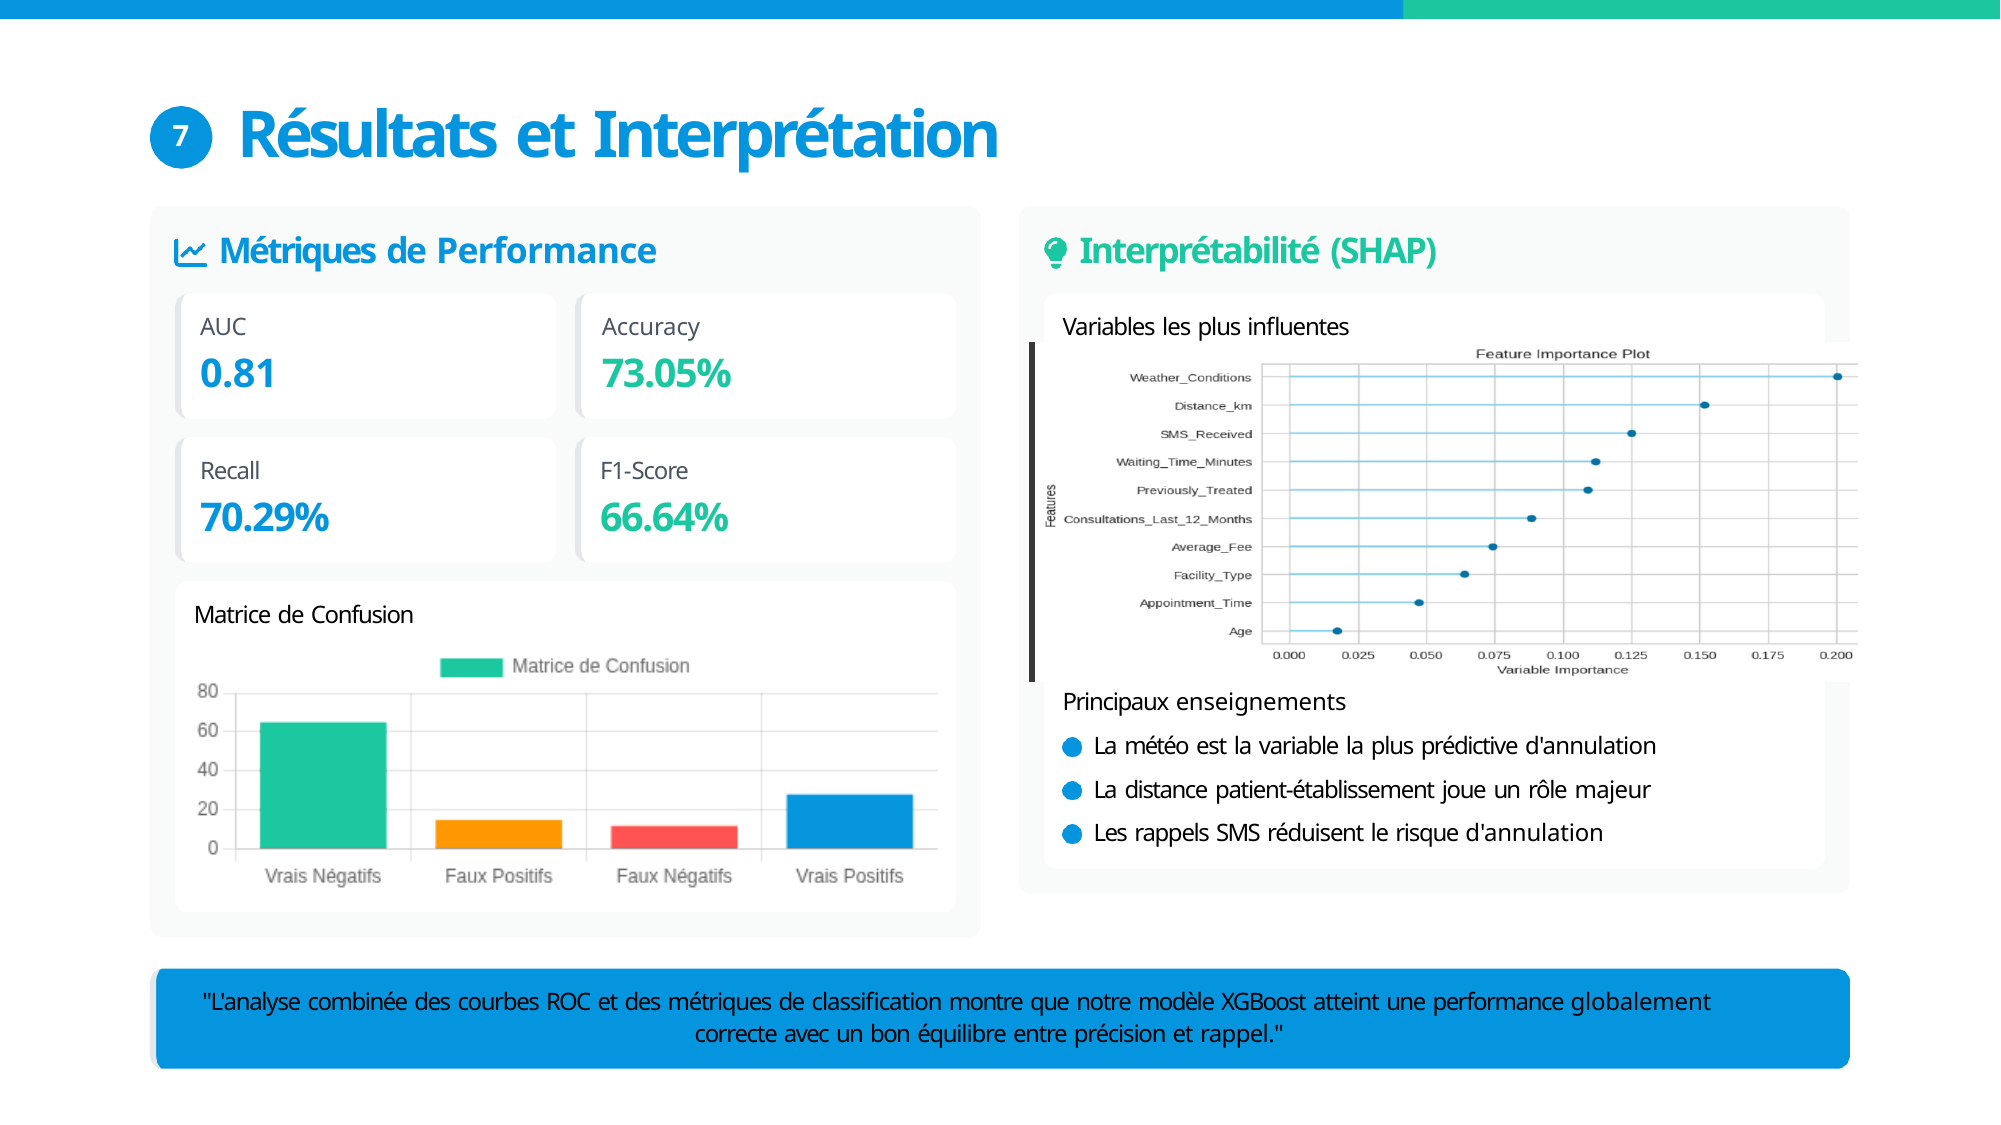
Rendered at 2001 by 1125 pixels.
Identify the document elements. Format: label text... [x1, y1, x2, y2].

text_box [174, 437, 557, 563]
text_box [149, 205, 982, 938]
picture [1028, 342, 1859, 682]
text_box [574, 437, 957, 563]
text_box [149, 106, 213, 169]
picture [193, 643, 938, 894]
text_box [1018, 205, 1851, 894]
title Résultats et Interprétation [235, 90, 1113, 282]
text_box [149, 968, 1851, 1069]
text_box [1062, 737, 1082, 844]
picture [1404, 0, 2000, 19]
text_box 7 [170, 115, 192, 153]
